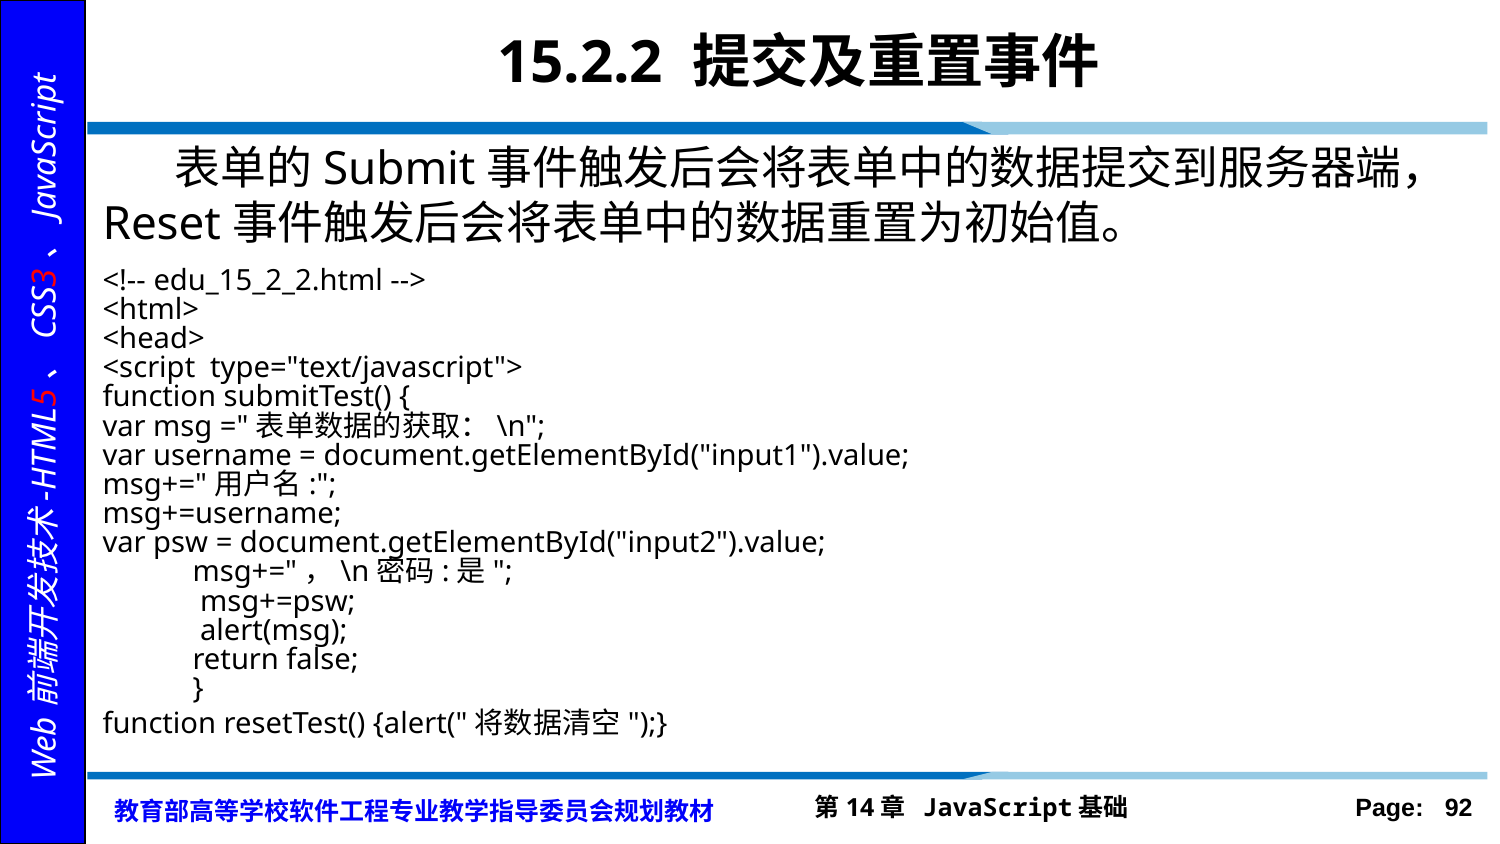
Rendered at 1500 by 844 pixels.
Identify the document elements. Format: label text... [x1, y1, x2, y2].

list 表单的Submit事件触发后会将表单中的数据提交到服务器端，Reset事件触发后会将表单中的数据重置为初始值。 [86, 130, 1489, 260]
text_box <!-- edu_15_2_2.html --> <html> <head> <script type="text/javascript"> function submitTest() { var msg ="表单数据的获取：\n"; var username = document.getElementById("input1").value; msg+="用户名:"; msg+=username; var psw = document.getElementById("input2").value; msg+="，\n密码:是"; msg+=psw; alert(msg); return false; } function resetTest() {alert("将数据清空");} [87, 259, 1488, 772]
title 15.2.2 提交及重置事件 [161, 11, 1436, 106]
